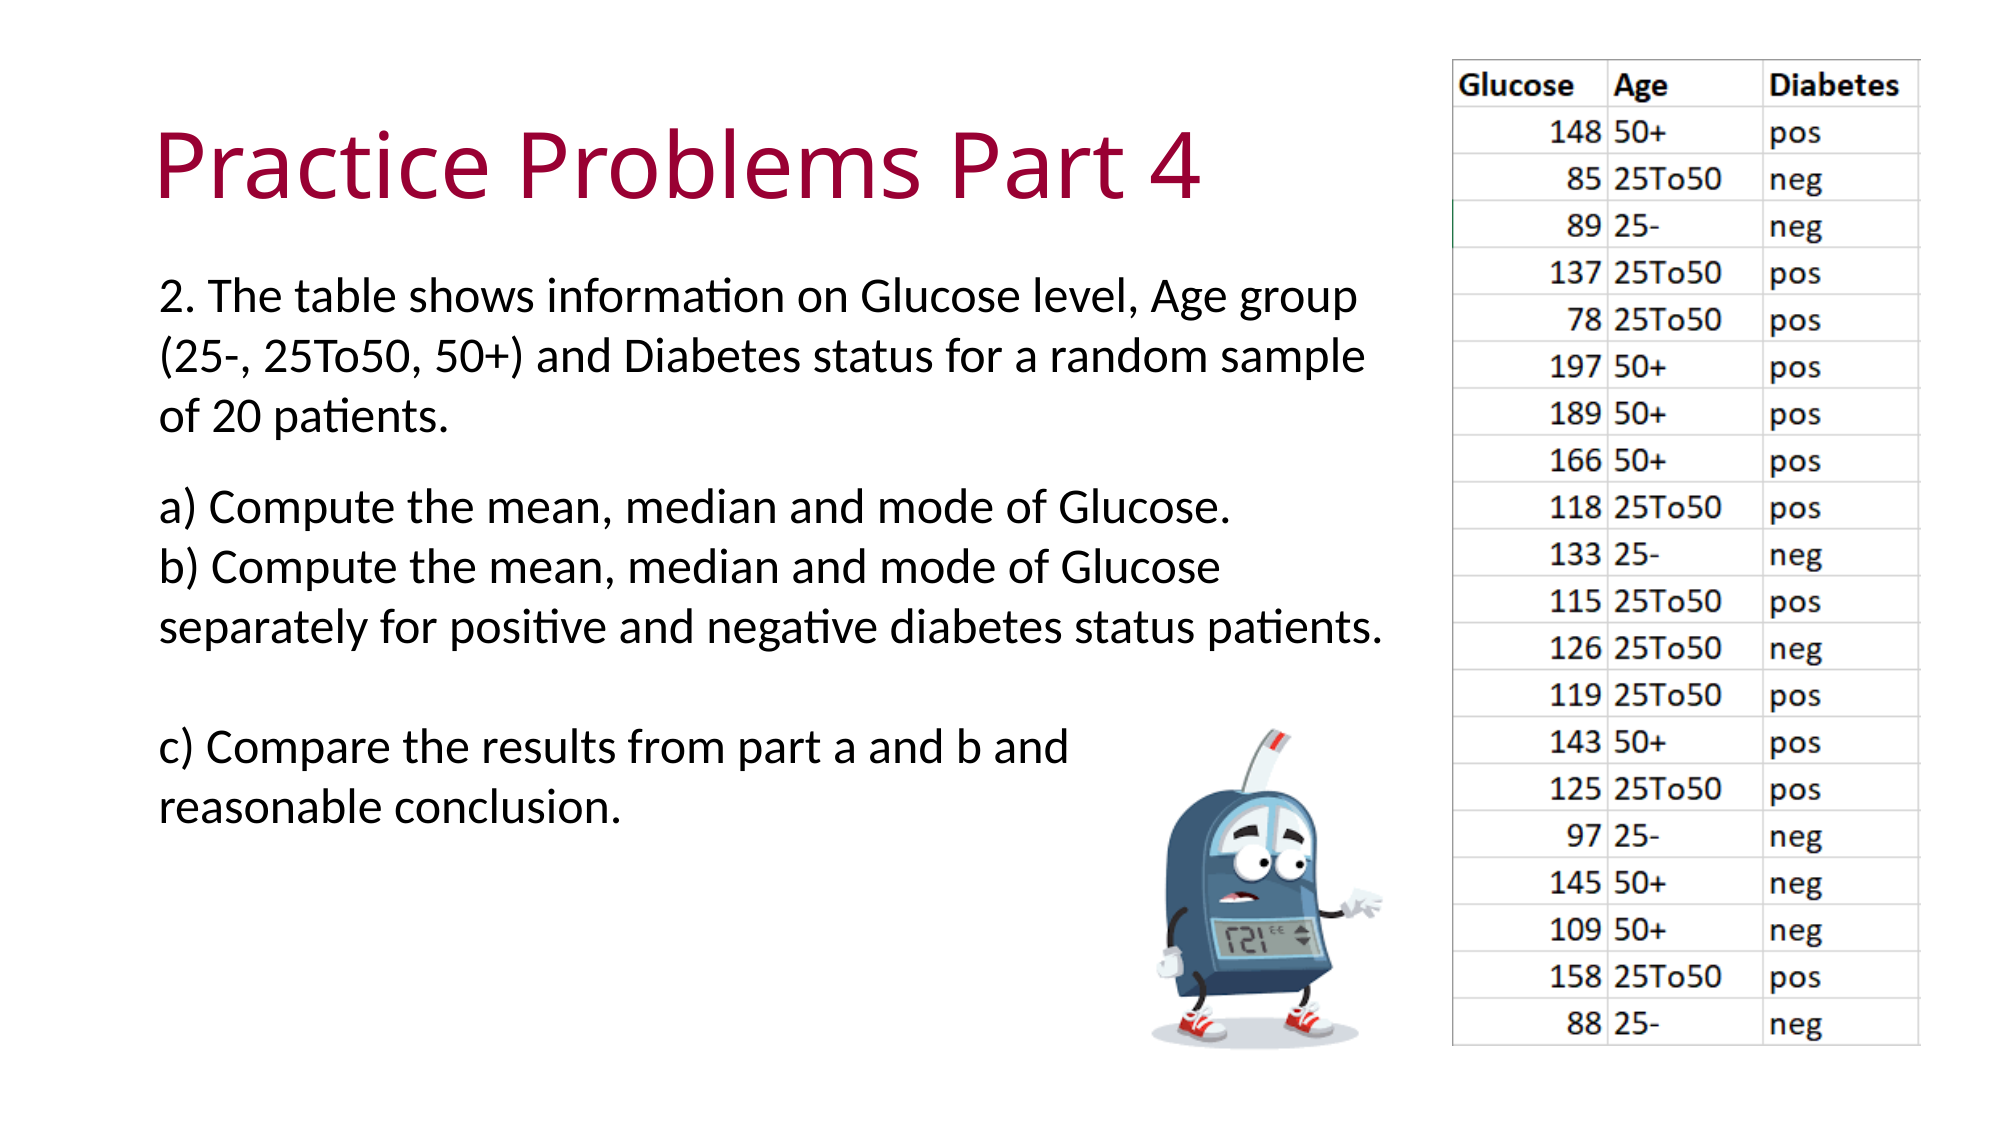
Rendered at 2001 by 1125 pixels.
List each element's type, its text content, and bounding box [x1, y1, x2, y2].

title Practice Problems Part 4 [137, 59, 1387, 278]
picture [1075, 713, 1436, 1066]
picture [1452, 59, 1921, 1046]
text_box 2. The table shows information on Glucose level, Age group (25-, 25To50, 50+) and Diabetes status for a random sample of 20 patients. [143, 254, 1393, 450]
text_box a) Compute the mean, median and mode of Glucose. b) Compute the mean, median and mode of Glucose separately for positive and negative diabetes status patients. c) Compare the results from part a and b and make a reasonable conclusion. [143, 466, 1420, 842]
